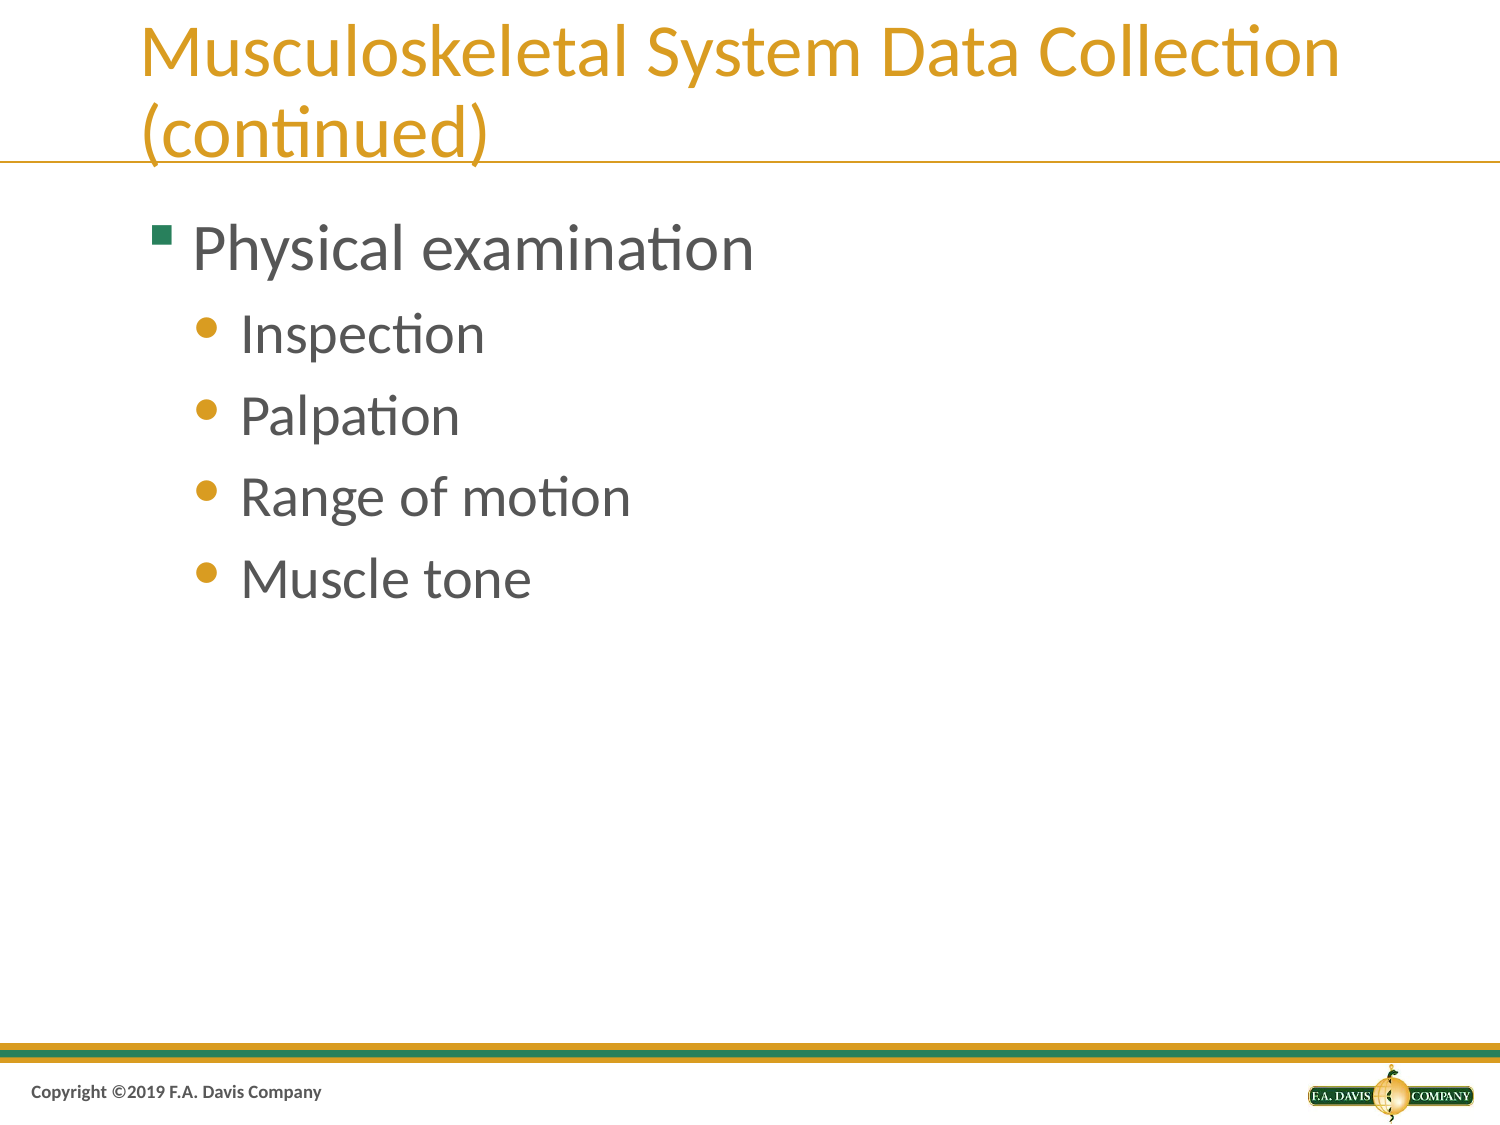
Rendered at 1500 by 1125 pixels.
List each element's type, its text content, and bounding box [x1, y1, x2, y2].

list Physical examination Inspection Palpation Range of motion Muscle tone [75, 196, 1425, 864]
picture [0, 1058, 1500, 1063]
title Musculoskeletal System Data Collection (continued) [124, 3, 1475, 183]
picture [1308, 1064, 1474, 1124]
picture [0, 1043, 1500, 1050]
